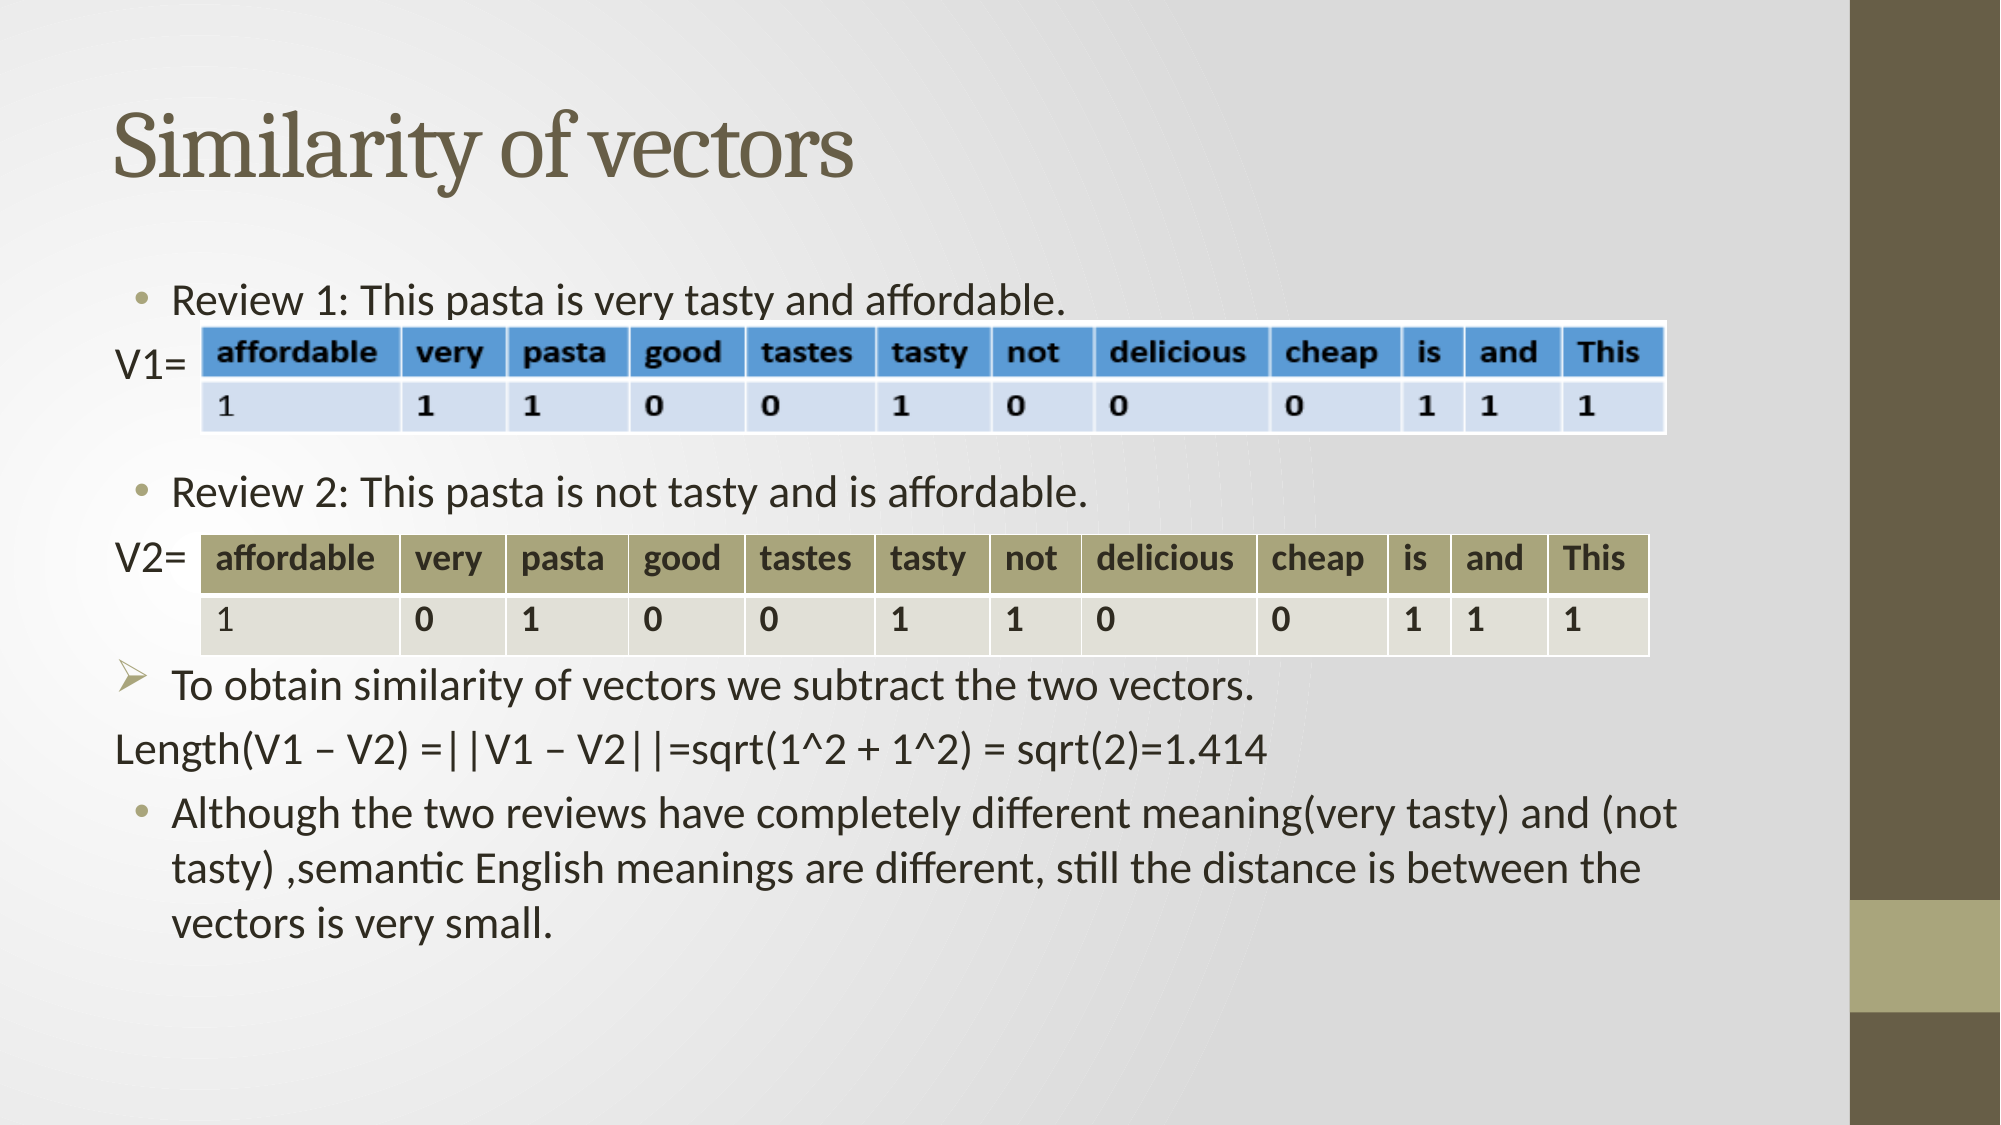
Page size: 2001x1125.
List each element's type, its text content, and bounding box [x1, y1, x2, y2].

table_cell 1 [507, 598, 628, 655]
table_cell 1 [876, 598, 989, 655]
table_header This [1549, 535, 1648, 593]
table_cell 1 [991, 598, 1081, 655]
list Review 1: This pasta is very tasty and affordable. V1= Review 2: This pasta is not tasty and is affordable. V2= To obtain similarity of vectors we subtract the two vectors. Length(V1 – V2) =||V1 – V2||=sqrt(1^2 + 1^2) = sqrt(2)=1.414 Although the two reviews have completely different meaning(very tasty) and (not tasty) ,semantic English meanings are different, still the distance is between the vectors is very small. [99, 262, 1767, 1050]
table_cell 1 [201, 598, 399, 655]
table_header affordable [201, 535, 399, 593]
table_cell 0 [401, 598, 505, 655]
table_header tastes [746, 535, 874, 593]
table_header cheap [1258, 535, 1387, 593]
title Similarity of vectors [99, 45, 1767, 233]
table_header pasta [507, 535, 628, 593]
table_header not [991, 535, 1081, 593]
table_header very [401, 535, 505, 593]
table_cell 1 [1389, 598, 1450, 655]
table_cell 1 [1549, 598, 1648, 655]
table_cell 0 [1258, 598, 1387, 655]
picture [199, 320, 1667, 436]
table_cell 1 [1452, 598, 1547, 655]
table_header is [1389, 535, 1450, 593]
table_header good [629, 535, 744, 593]
table_header tasty [876, 535, 989, 593]
table_cell 0 [1082, 598, 1256, 655]
table_cell 0 [629, 598, 744, 655]
table_cell 0 [746, 598, 874, 655]
table_header and [1452, 535, 1547, 593]
table_header delicious [1082, 535, 1256, 593]
